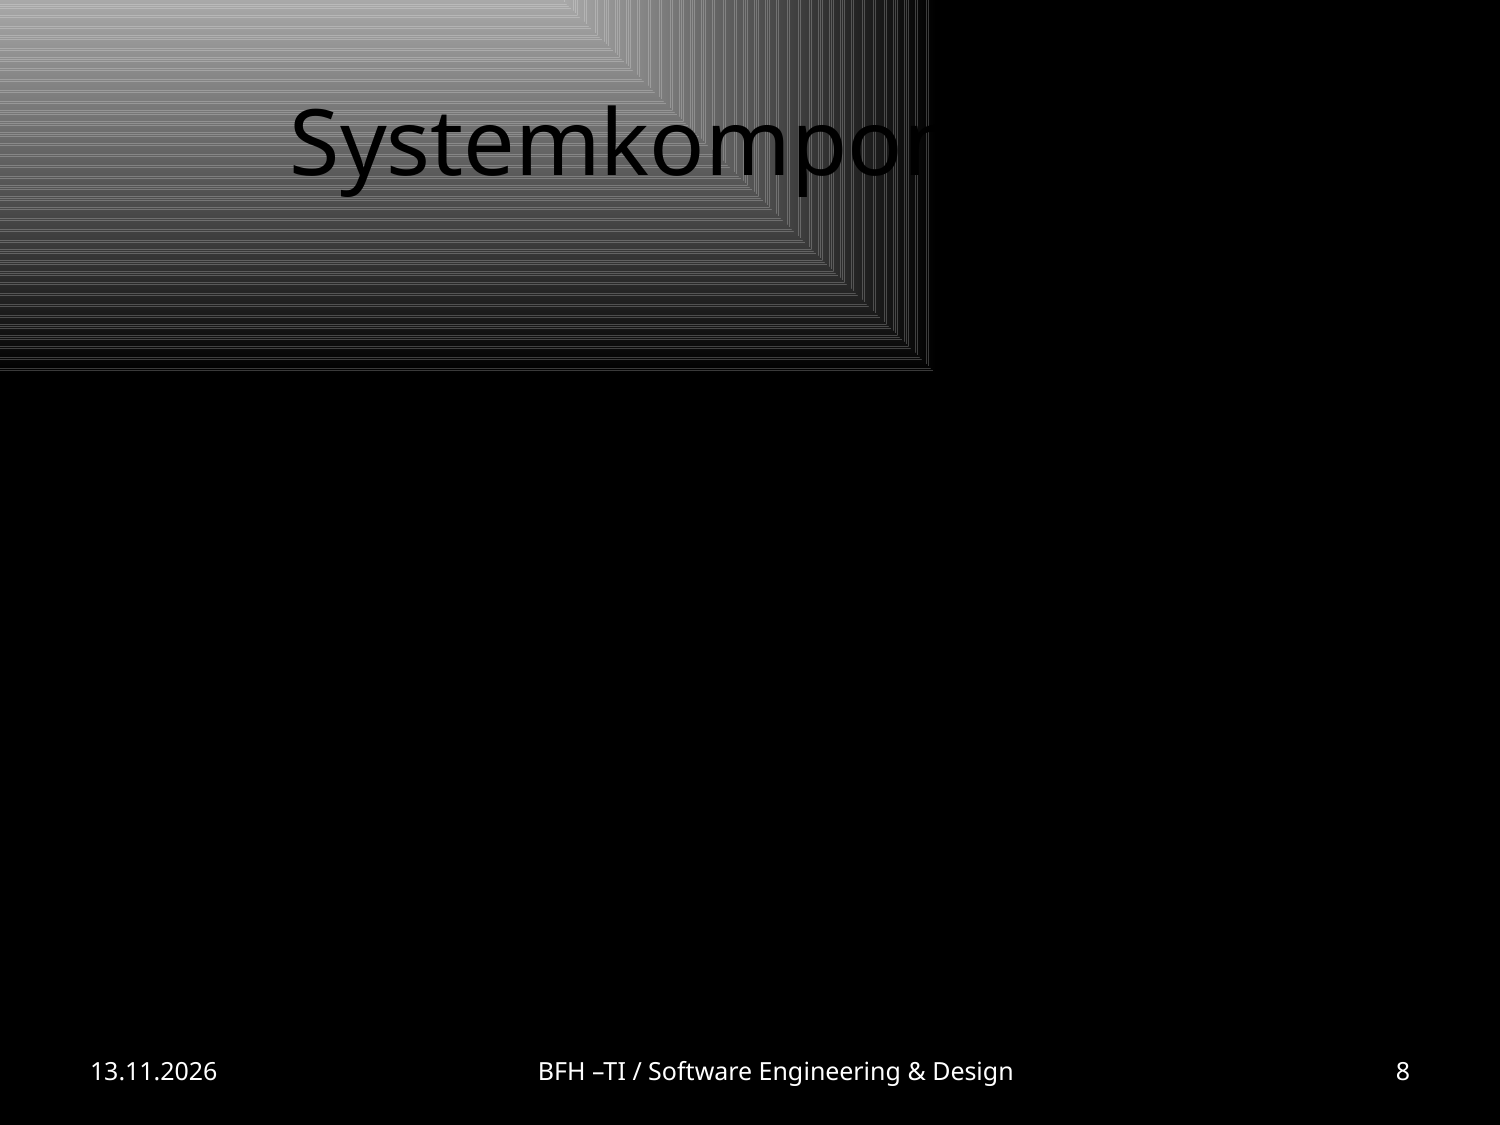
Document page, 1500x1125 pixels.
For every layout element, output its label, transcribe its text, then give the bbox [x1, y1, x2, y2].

list Benutzerverwaltung Patientenverwaltung Managementansicht Patientendossier Zentrale Datenbank Schnittstelle zur zentralen Datenbank [75, 262, 1425, 1005]
title Systemkomponenten [75, 45, 1425, 233]
footer BFH –TI / Software Engineering & Design [512, 1042, 1047, 1103]
slide_number 8 [1074, 1042, 1425, 1103]
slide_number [75, 1042, 425, 1103]
